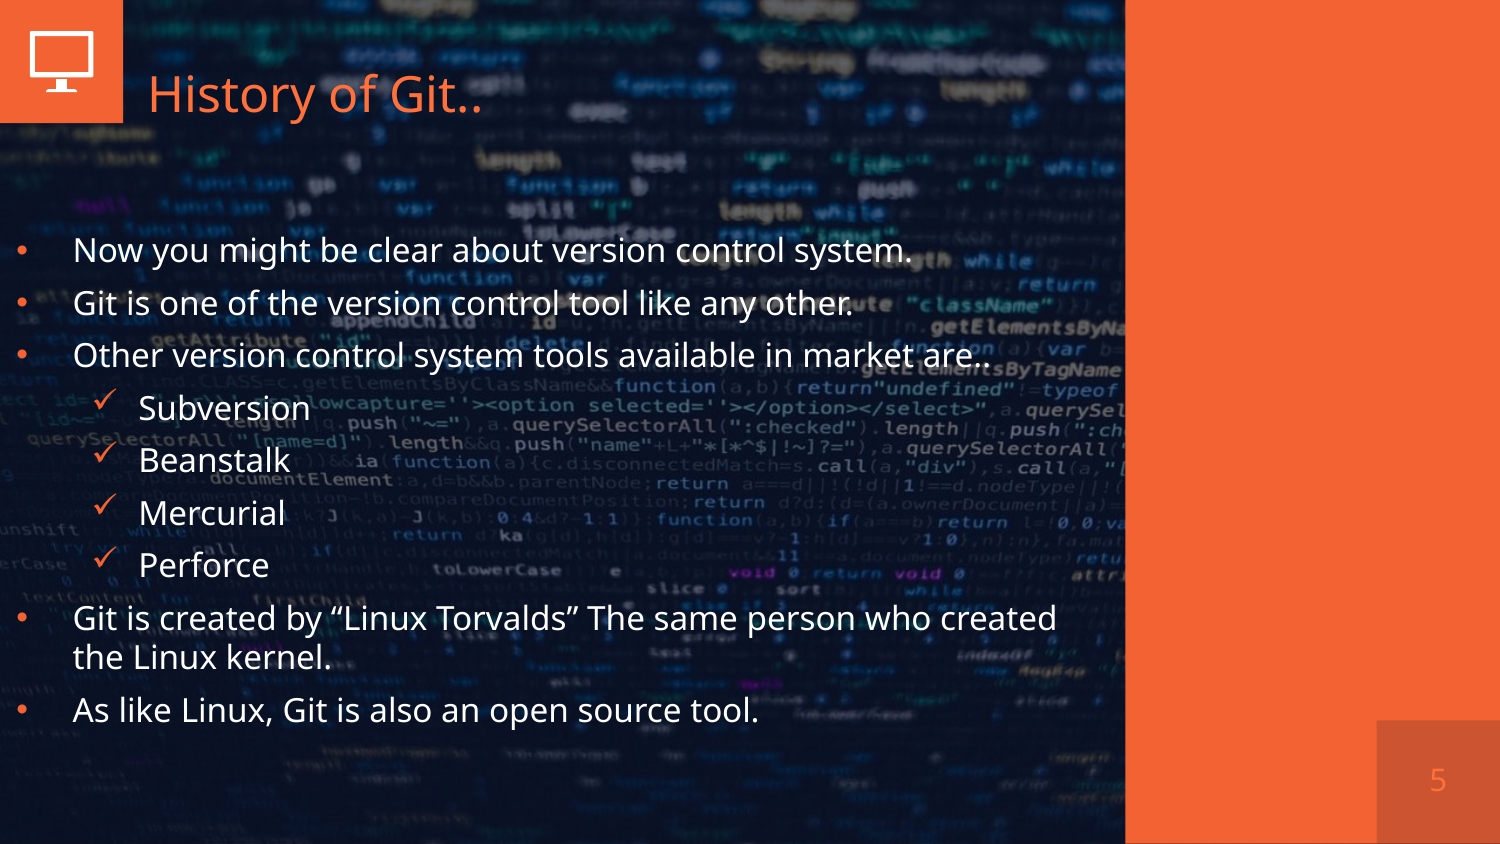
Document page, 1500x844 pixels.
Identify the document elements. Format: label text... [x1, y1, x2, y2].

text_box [29, 30, 94, 93]
title History of Git.. [147, 47, 1110, 124]
slide_number 5 [1376, 720, 1500, 844]
list Now you might be clear about version control system. Git is one of the version control tool like any other. Other version control system tools available in market are.. Subversion Beanstalk Mercurial Perforce Git is created by “Linux Torvalds” The same person who created the Linux kernel. As like Linux, Git is also an open source tool. [16, 124, 1112, 844]
